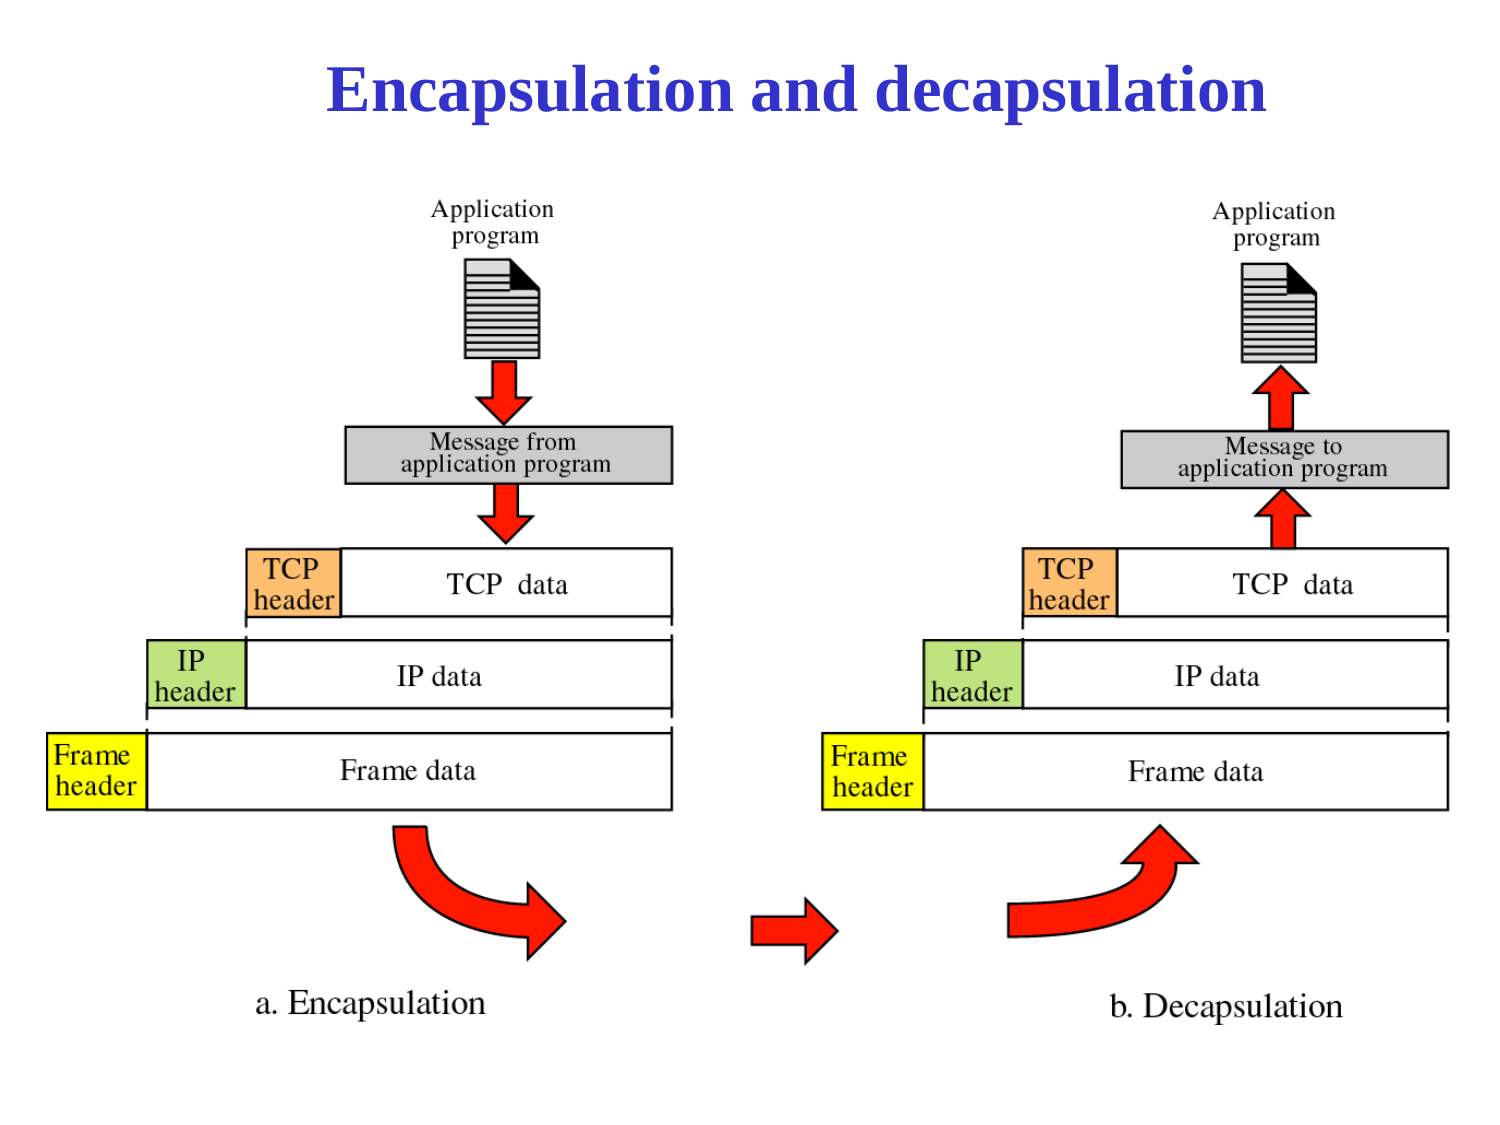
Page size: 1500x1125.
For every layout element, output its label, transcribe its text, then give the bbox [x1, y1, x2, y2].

text_box Encapsulation and decapsulation [311, 37, 1284, 133]
picture [46, 193, 1451, 1026]
